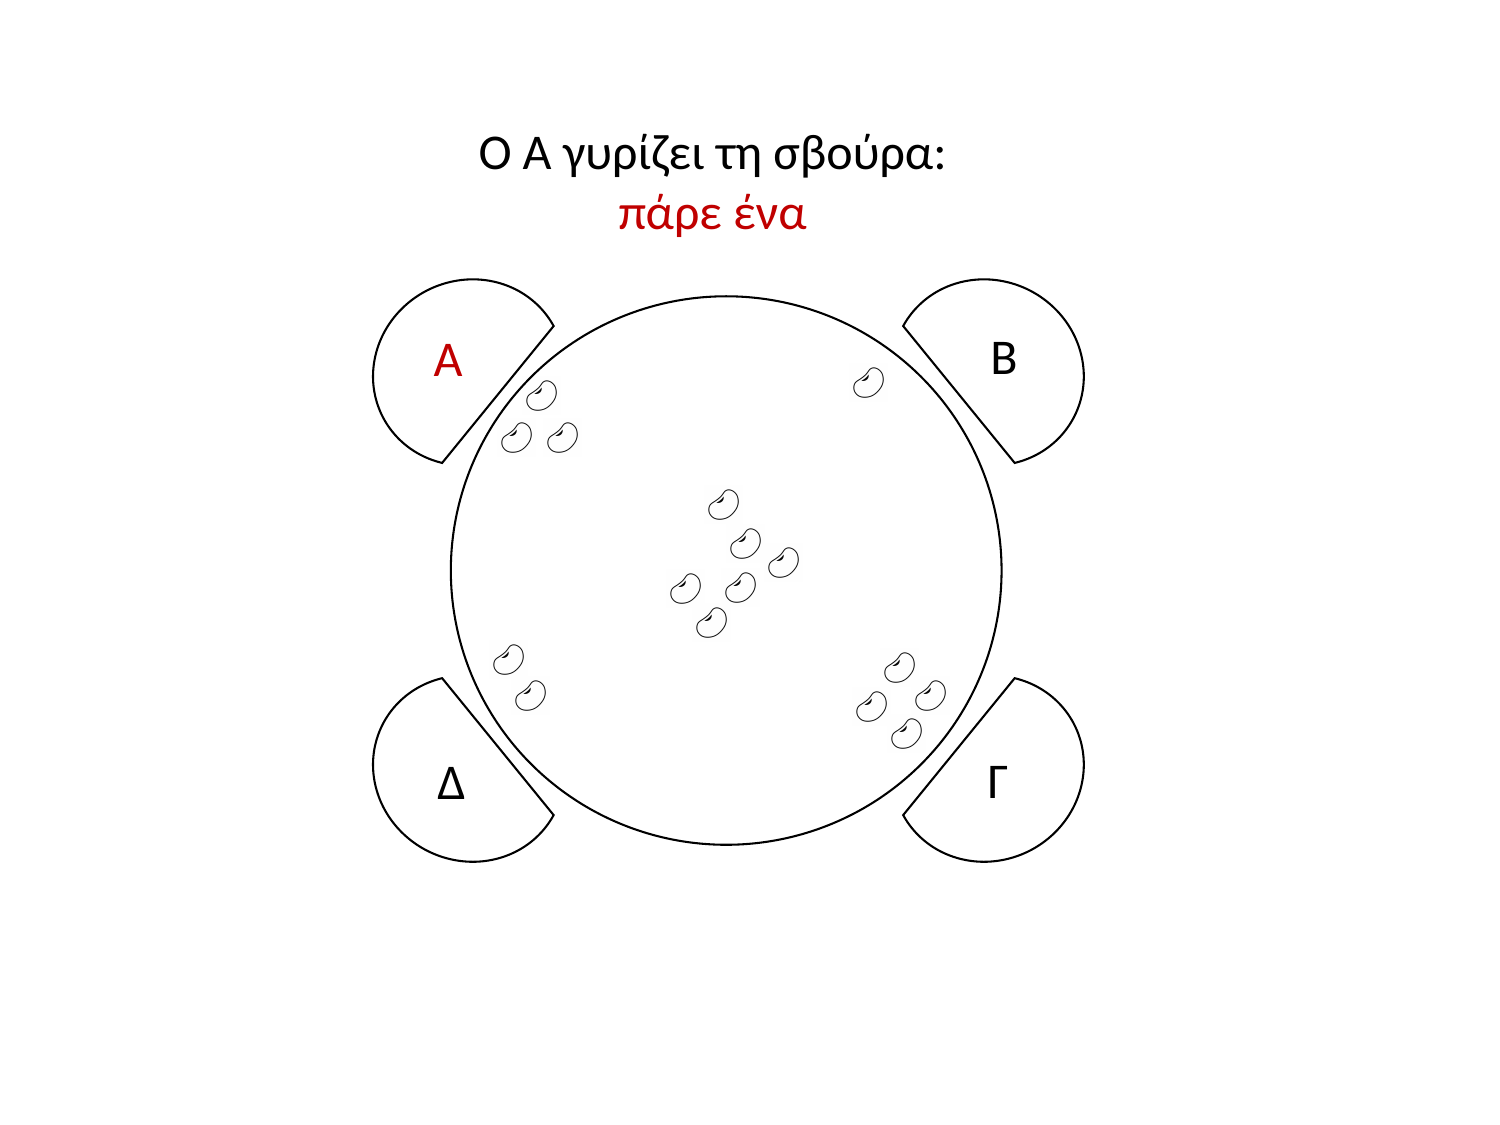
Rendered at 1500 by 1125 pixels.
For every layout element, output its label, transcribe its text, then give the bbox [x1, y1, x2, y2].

text_box [449, 295, 1003, 846]
text_box Δ [422, 741, 481, 817]
text_box Ο Α γυρίζει τη σβούρα: πάρε ένα [450, 112, 975, 247]
text_box Α [418, 319, 478, 395]
picture [543, 418, 582, 457]
picture [704, 485, 803, 582]
picture [489, 640, 550, 715]
text_box [371, 278, 555, 465]
text_box [901, 278, 1085, 465]
picture [497, 418, 536, 457]
picture [849, 363, 888, 402]
picture [852, 648, 950, 753]
text_box Β [975, 317, 1033, 392]
text_box [901, 677, 1085, 863]
picture [666, 568, 760, 642]
text_box Γ [972, 741, 1024, 817]
picture [522, 376, 561, 415]
text_box [371, 677, 555, 863]
